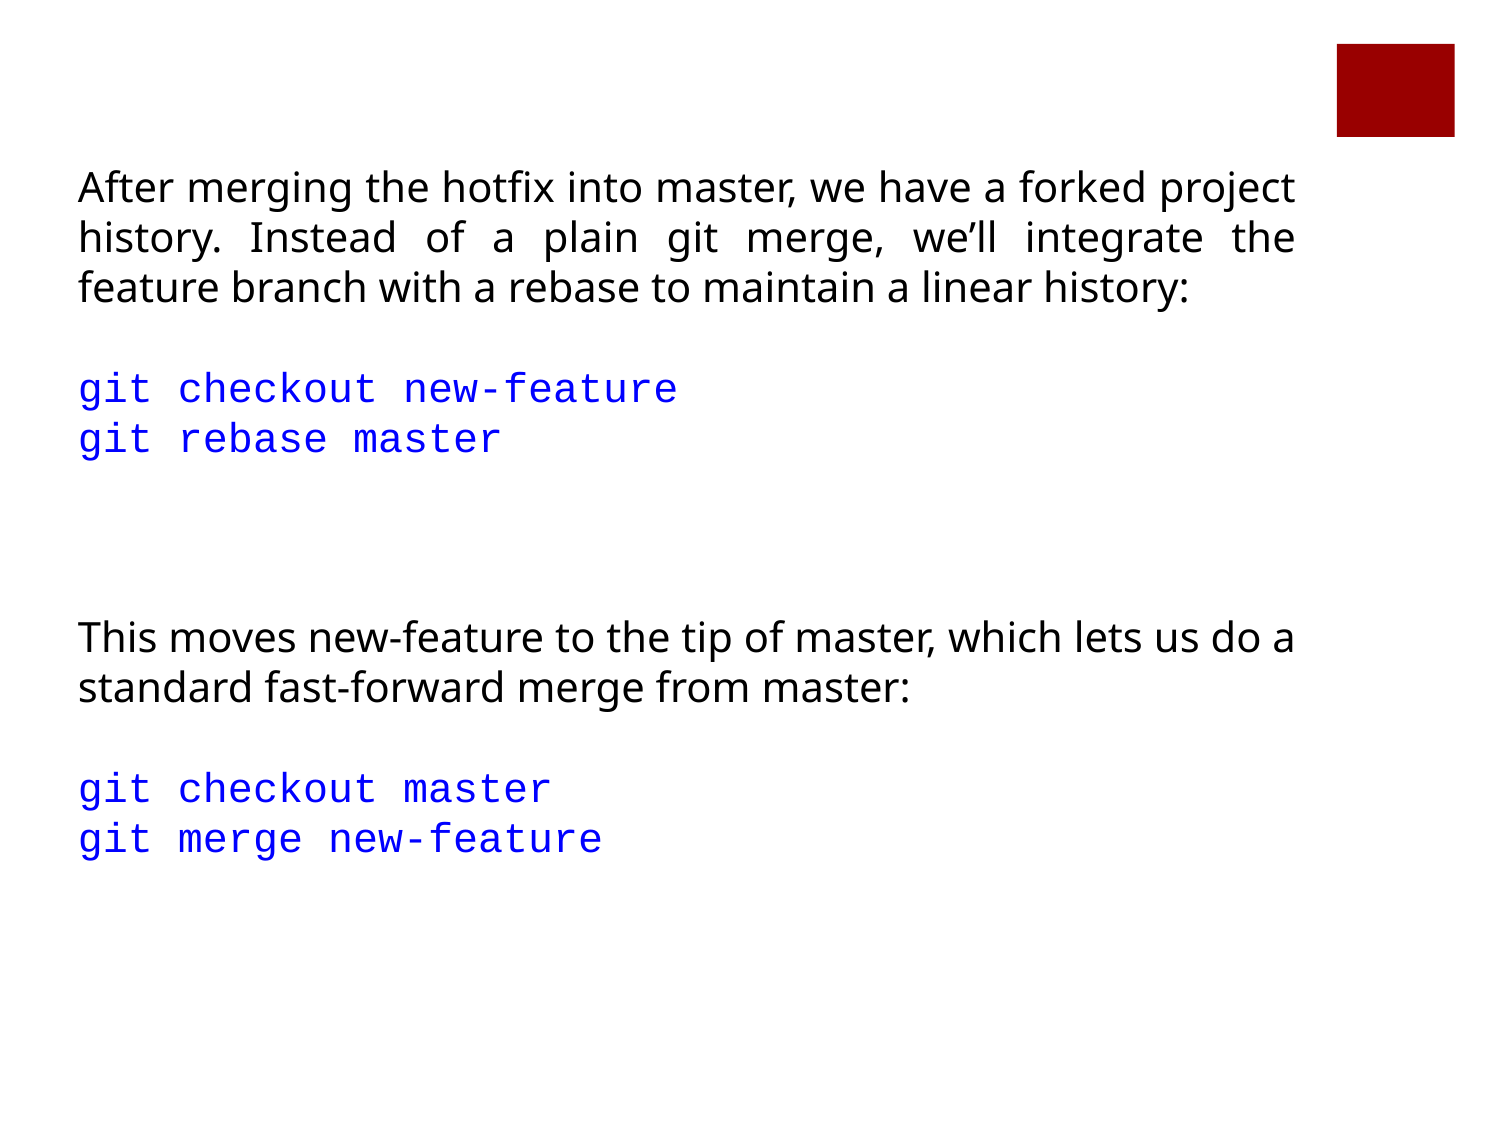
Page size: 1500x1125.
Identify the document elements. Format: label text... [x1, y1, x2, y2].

text_box After merging the hotfix into master, we have a forked project history. Instead of a plain git merge, we’ll integrate the feature branch with a rebase to maintain a linear history: git checkout new-feature git rebase master This moves new-feature to the tip of master, which lets us do a standard fast-forward merge from master: git checkout master git merge new-feature [63, 153, 1312, 919]
